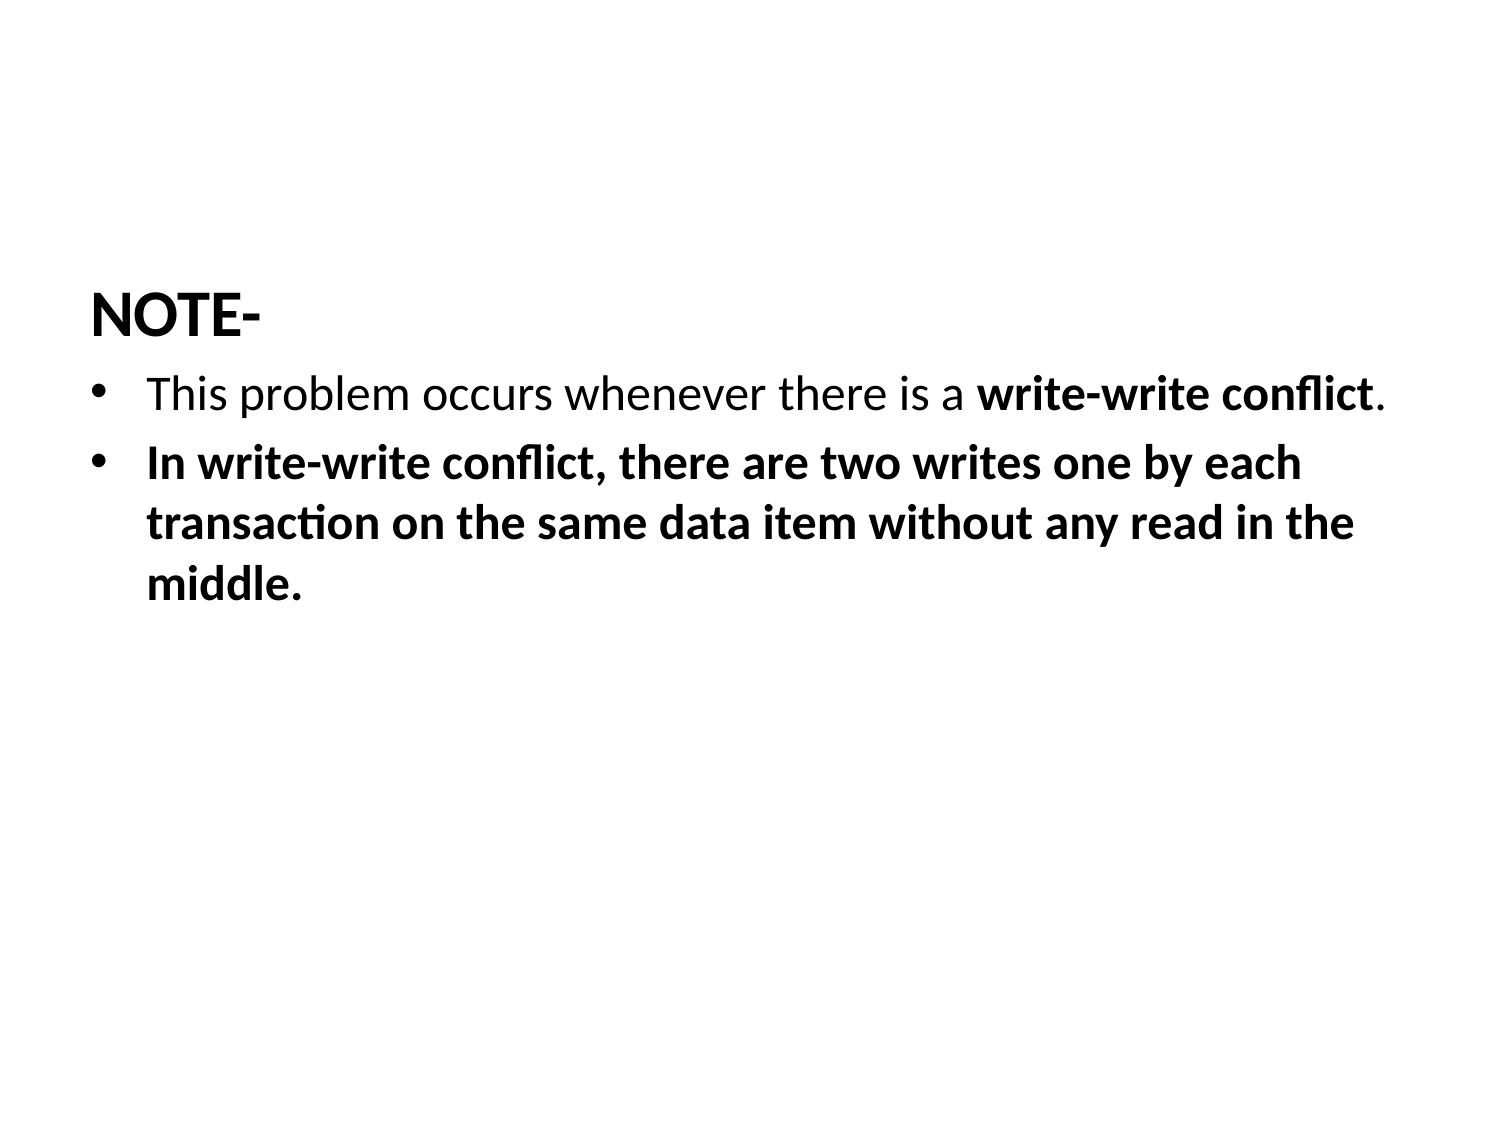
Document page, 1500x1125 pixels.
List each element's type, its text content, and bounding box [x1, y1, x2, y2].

list NOTE- This problem occurs whenever there is a write-write conflict. In write-write conflict, there are two writes one by each transaction on the same data item without any read in the middle. [75, 262, 1425, 1005]
